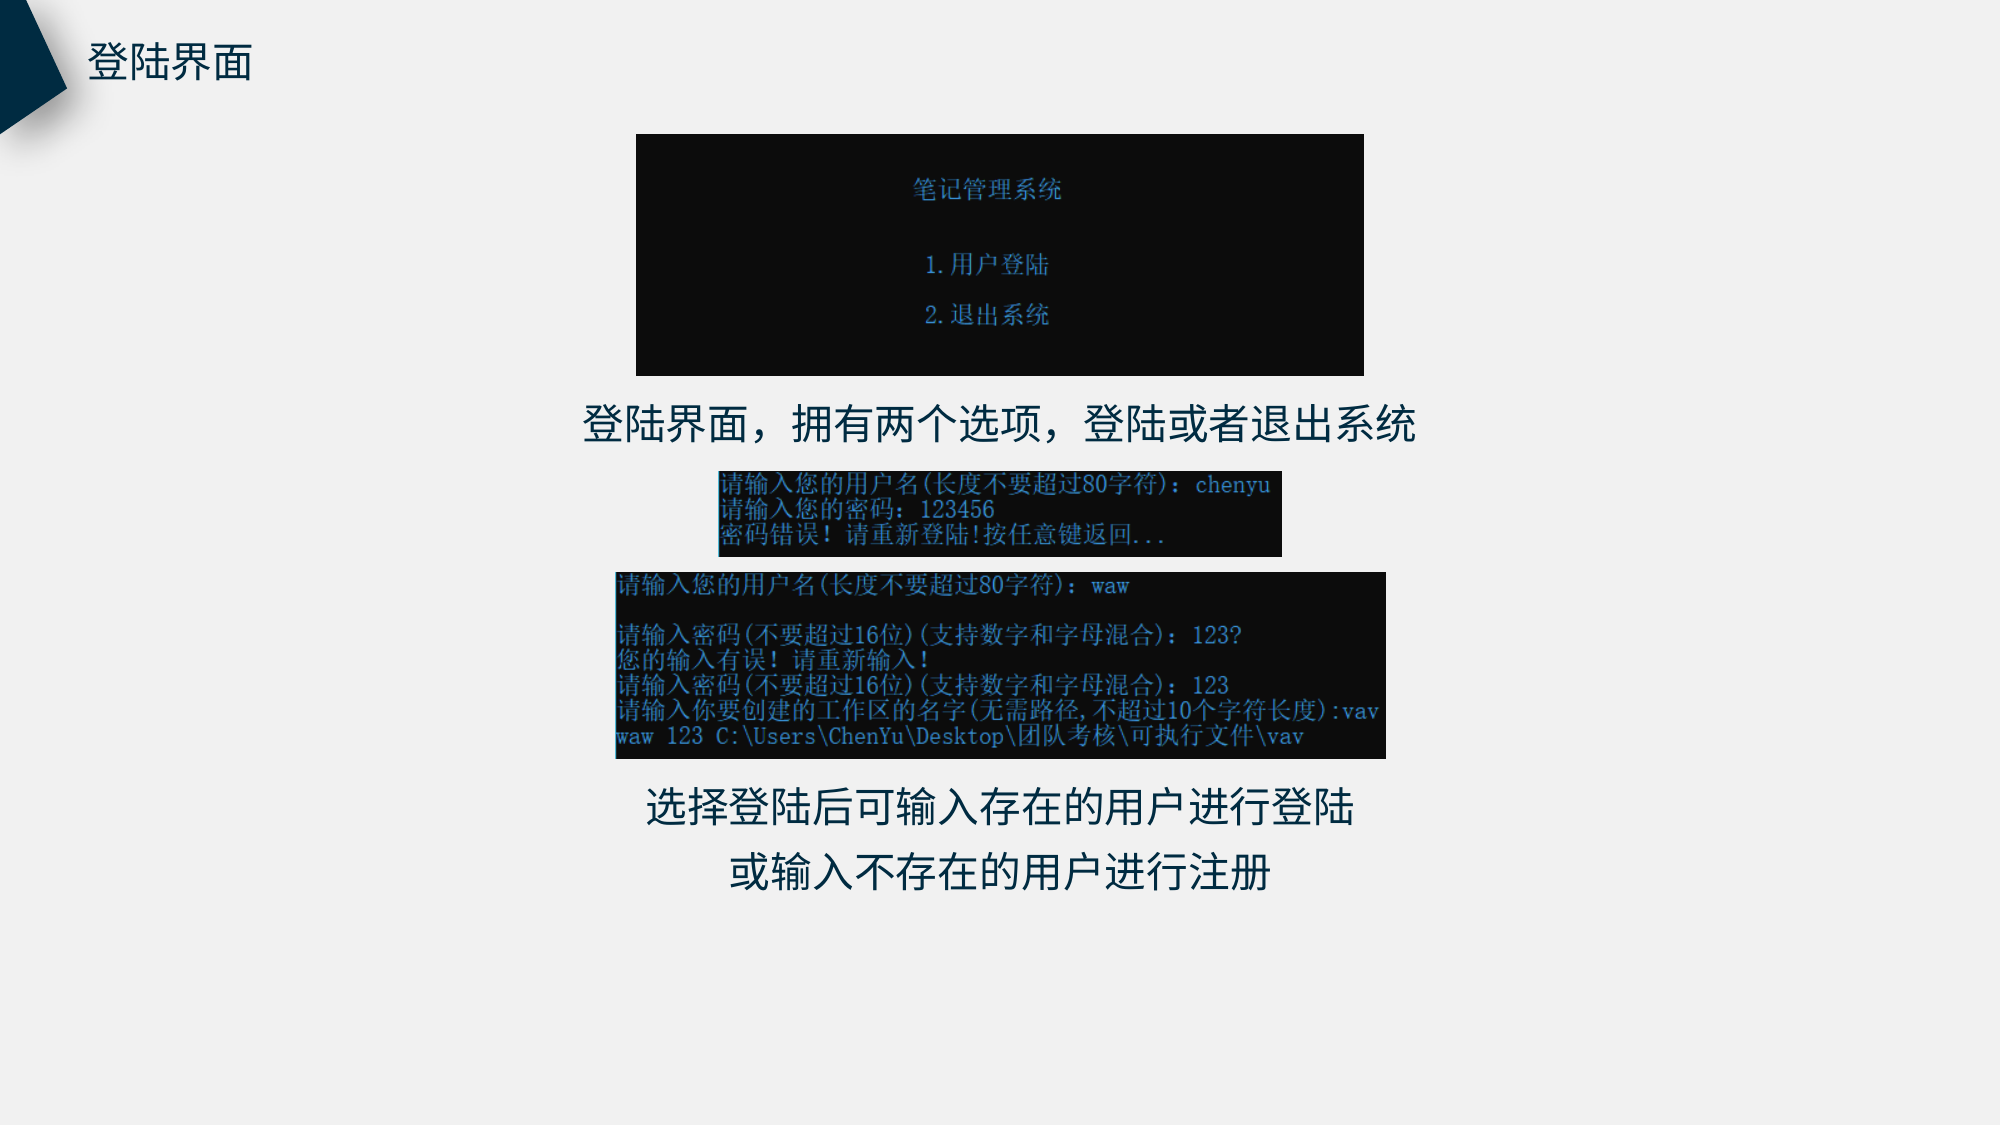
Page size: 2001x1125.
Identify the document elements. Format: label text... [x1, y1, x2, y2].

picture [615, 572, 1386, 759]
text_box [0, 0, 68, 135]
picture [718, 471, 1282, 557]
text_box 选择登陆后可输入存在的用户进行登陆 或输入不存在的用户进行注册 [561, 758, 1440, 904]
picture [636, 134, 1364, 376]
text_box 登陆界面，拥有两个选项，登陆或者退出系统 [560, 375, 1440, 456]
text_box 登陆界面 [77, 28, 270, 94]
